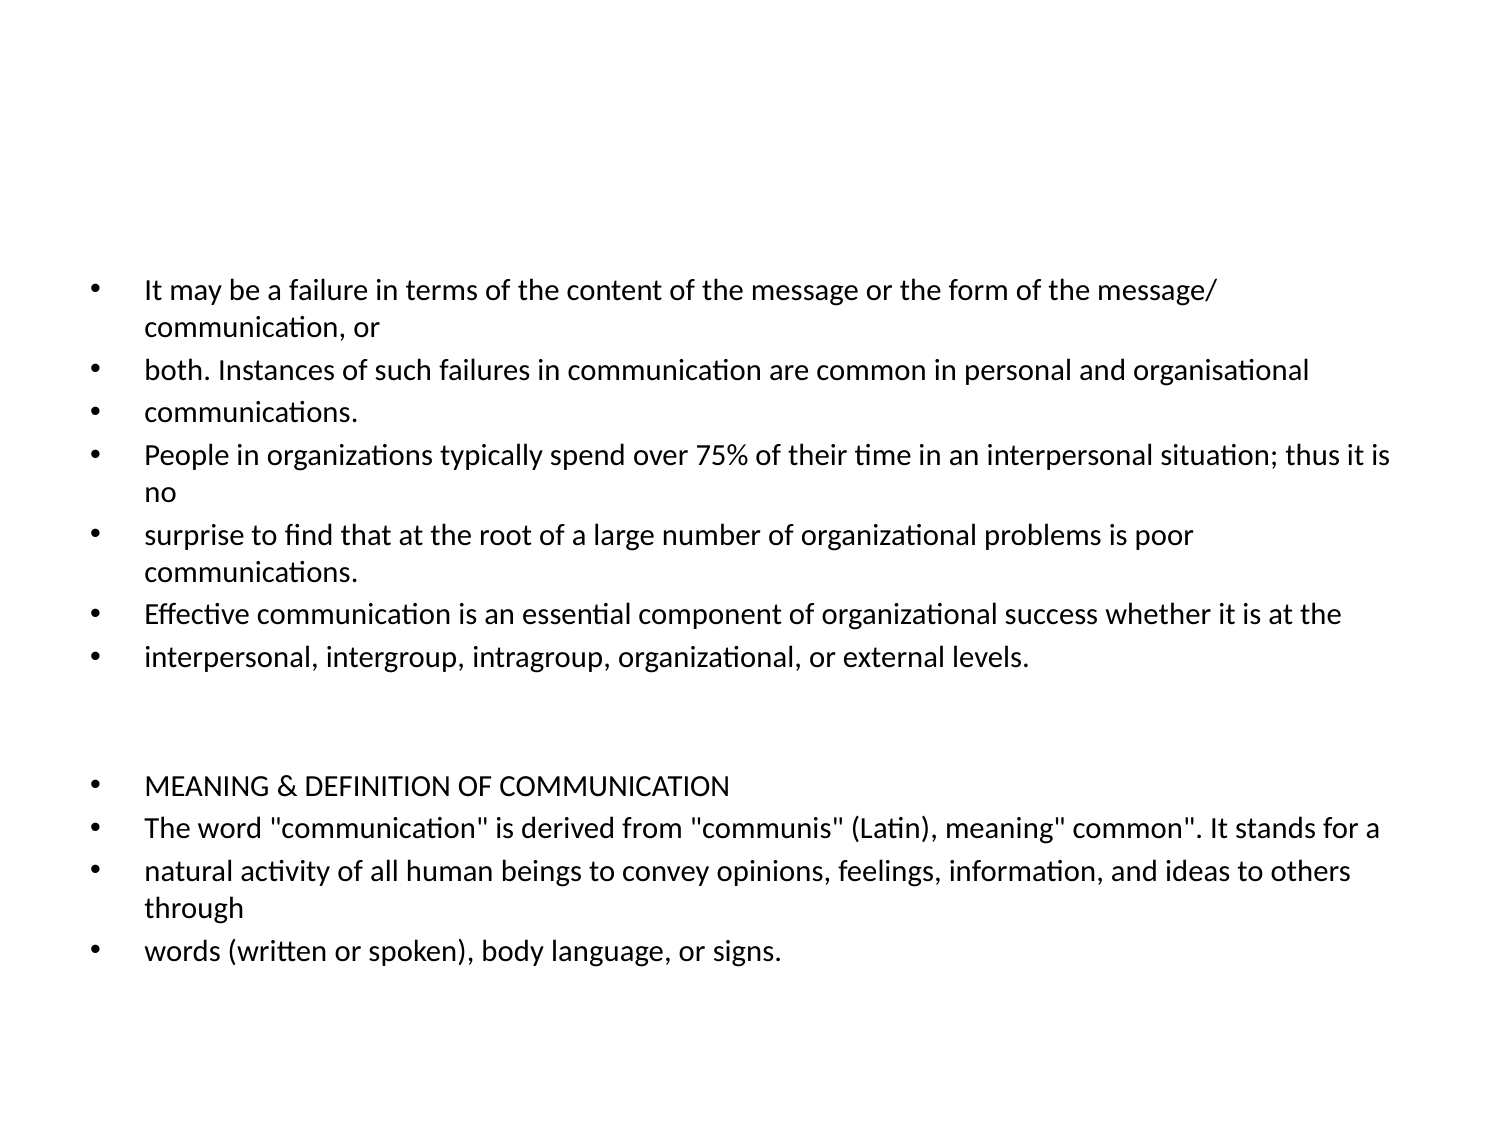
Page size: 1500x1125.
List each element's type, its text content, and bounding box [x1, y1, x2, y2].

list It may be a failure in terms of the content of the message or the form of the message/ communication, or both. Instances of such failures in communication are common in personal and organisational communications. People in organizations typically spend over 75% of their time in an interpersonal situation; thus it is no surprise to find that at the root of a large number of organizational problems is poor communications. Effective communication is an essential component of organizational success whether it is at the interpersonal, intergroup, intragroup, organizational, or external levels. MEANING & DEFINITION OF COMMUNICATION The word "communication" is derived from "communis" (Latin), meaning" common". It stands for a natural activity of all human beings to convey opinions, feelings, information, and ideas to others through words (written or spoken), body language, or signs. [75, 262, 1425, 1005]
